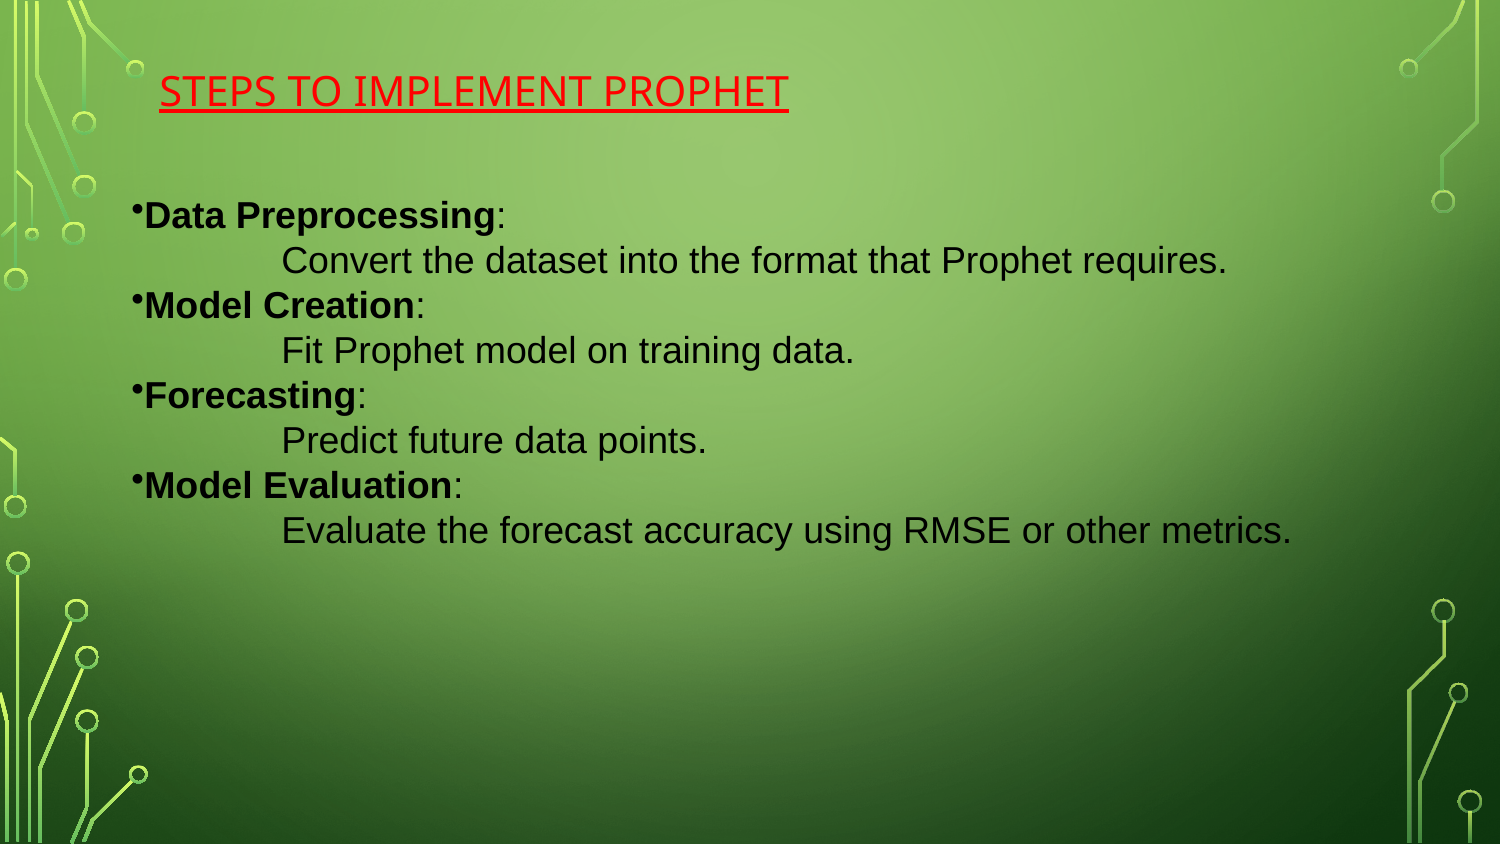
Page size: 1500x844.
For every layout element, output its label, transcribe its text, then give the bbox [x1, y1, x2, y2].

text_box Data Preprocessing: Convert the dataset into the format that Prophet requires. Model Creation: Fit Prophet model on training data. Forecasting: Predict future data points. Model Evaluation: Evaluate the forecast accuracy using RMSE or other metrics. [116, 183, 1330, 604]
title Steps to Implement Prophet [144, 55, 1409, 150]
